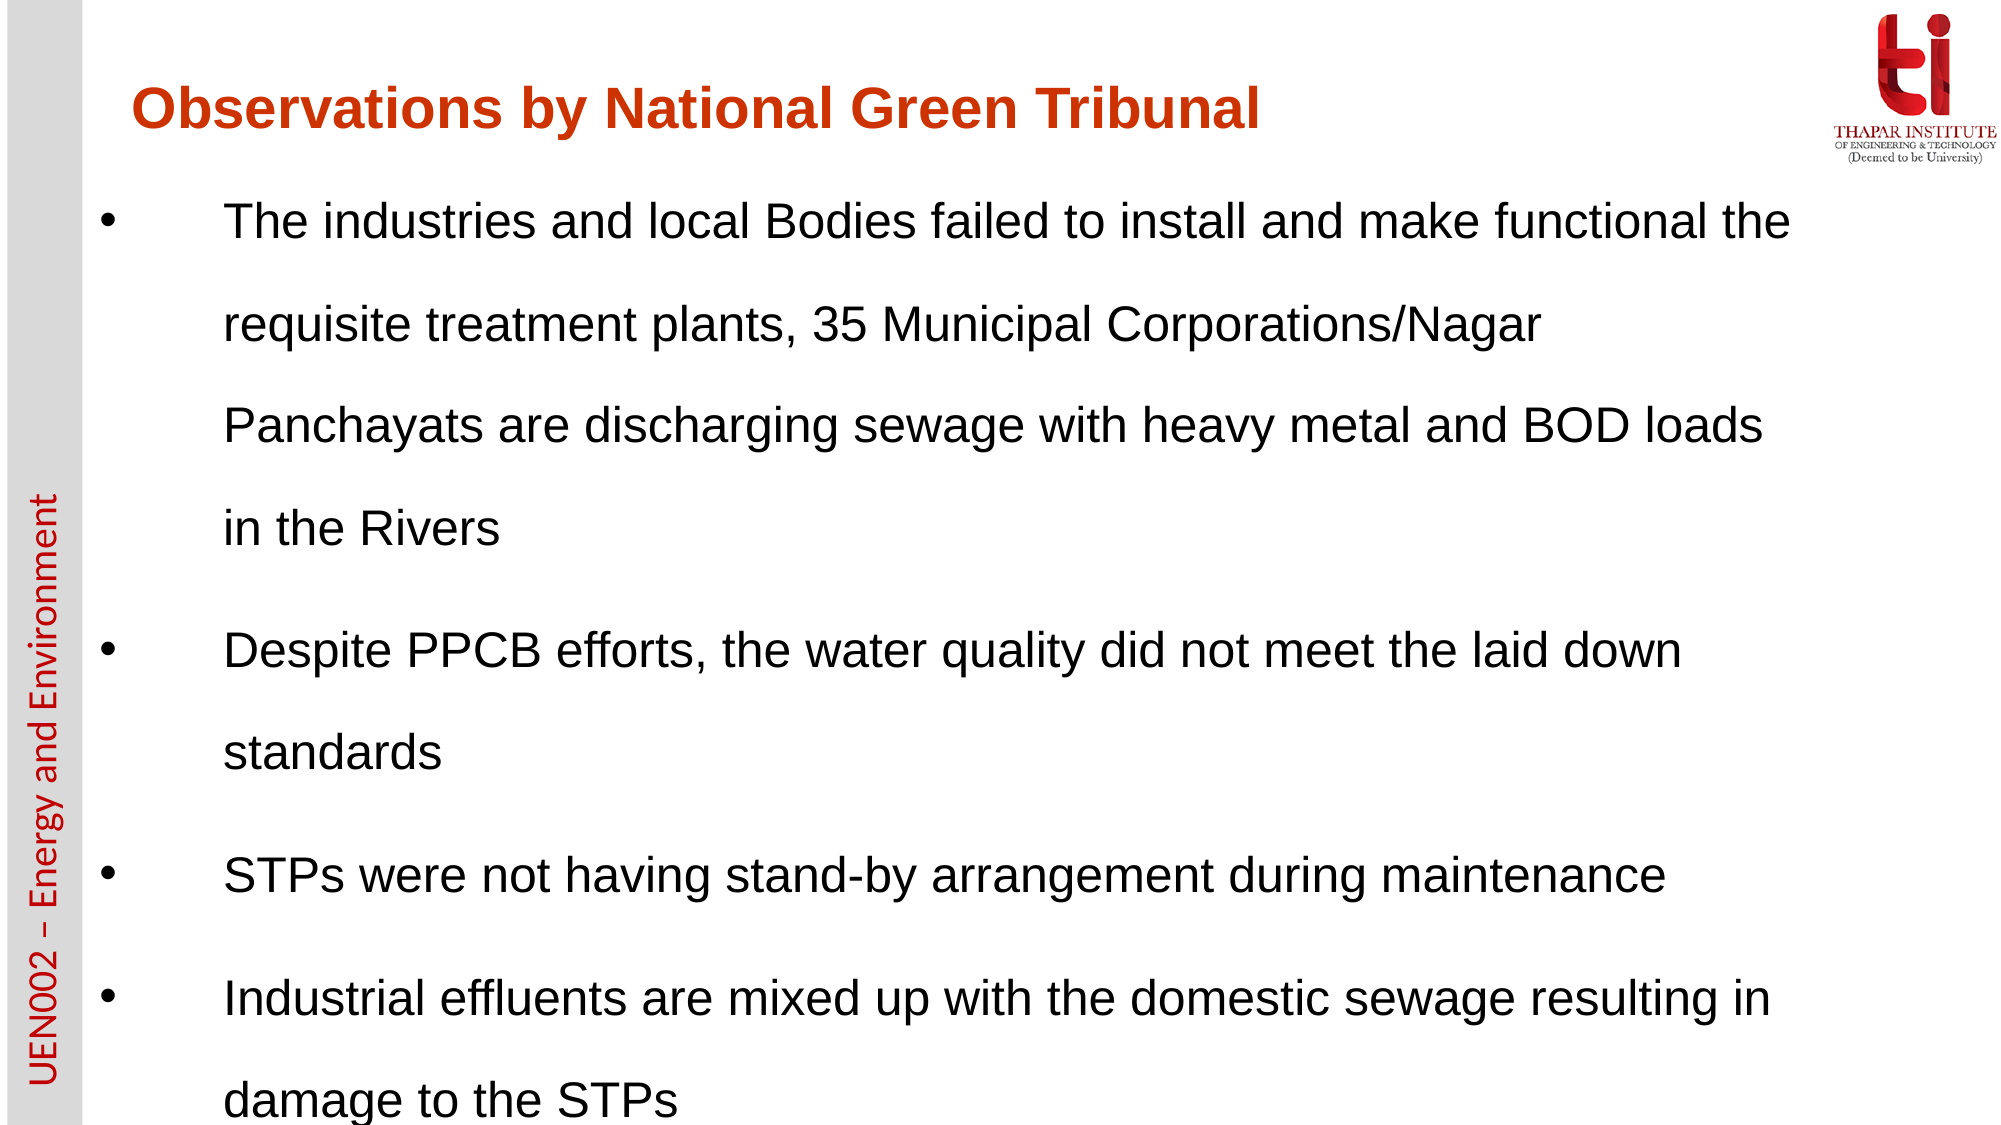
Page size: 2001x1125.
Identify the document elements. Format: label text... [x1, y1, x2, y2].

list The industries and local Bodies failed to install and make functional the requisite treatment plants, 35 Municipal Corporations/Nagar Panchayats are discharging sewage with heavy metal and BOD loads in the Rivers Despite PPCB efforts, the water quality did not meet the laid down standards STPs were not having stand-by arrangement during maintenance Industrial effluents are mixed up with the domestic sewage resulting in damage to the STPs [84, 139, 1817, 1025]
text_box Observations by National Green Tribunal [117, 70, 1482, 140]
picture [1830, 3, 2000, 174]
